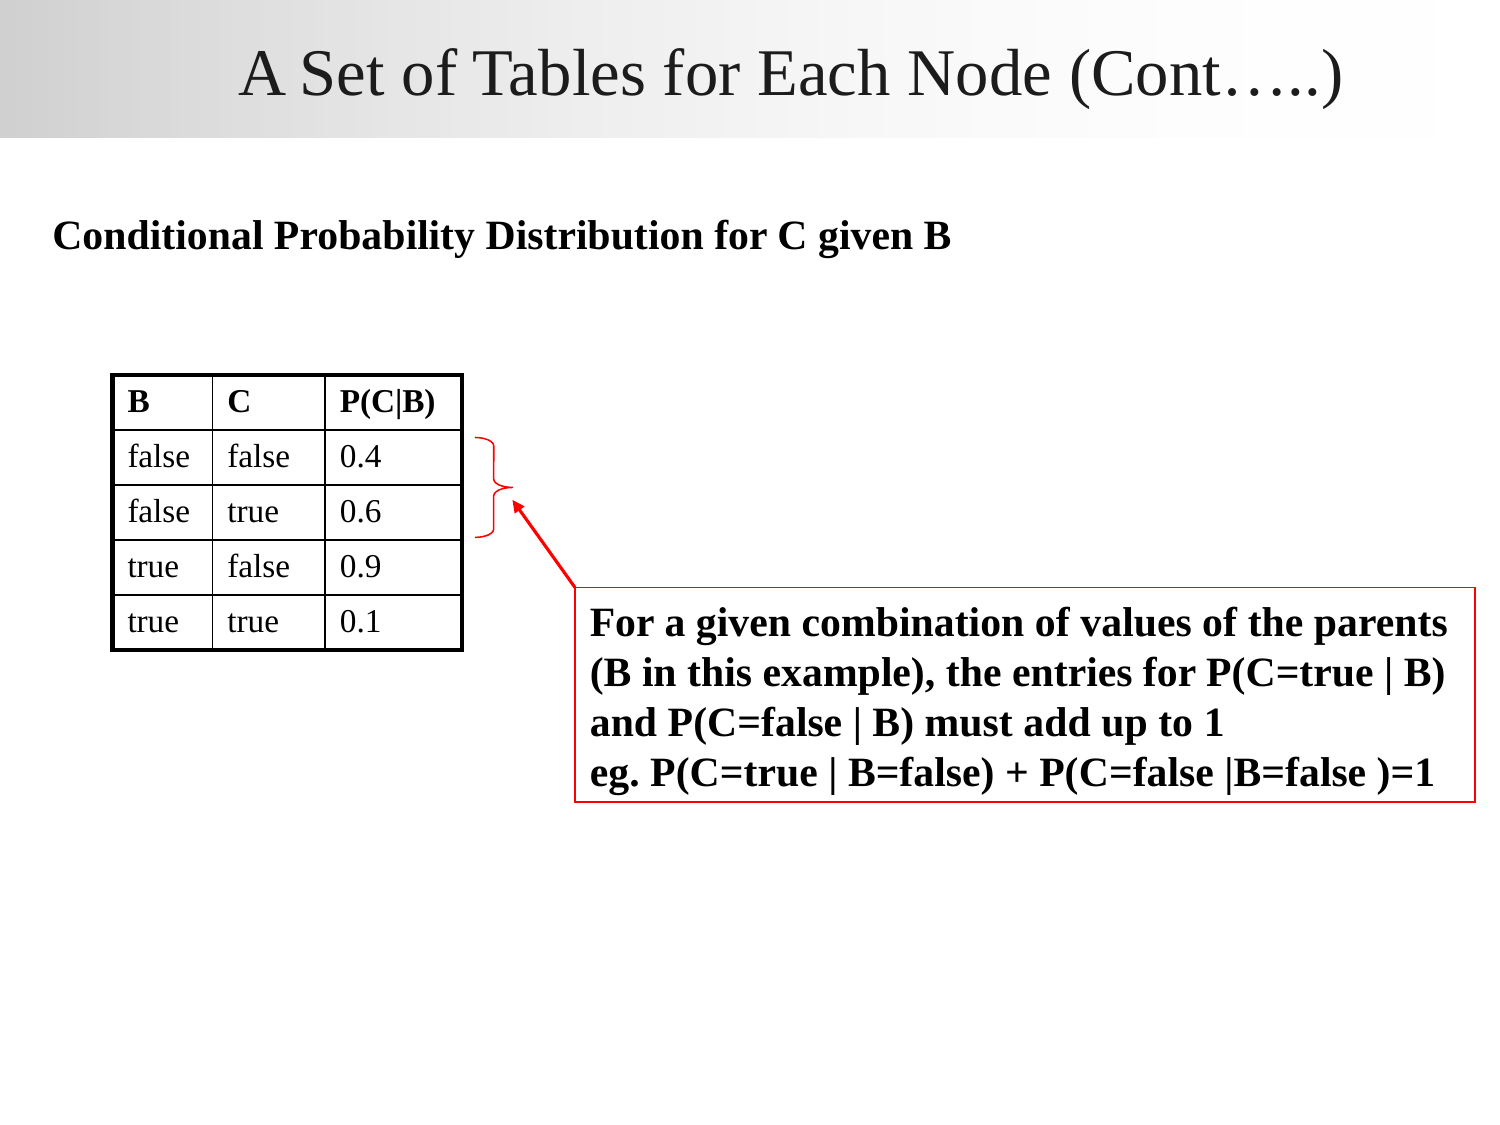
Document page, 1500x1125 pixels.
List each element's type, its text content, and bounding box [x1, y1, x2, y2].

table_cell true [213, 596, 324, 648]
table_cell true [115, 596, 212, 648]
table_cell true [115, 541, 212, 594]
table_cell false [213, 431, 324, 484]
table_cell false [115, 431, 212, 484]
table_cell false [115, 486, 212, 539]
title A Set of Tables for Each Node (Cont…..) [0, 0, 1451, 138]
table_cell 0.1 [326, 596, 460, 648]
text_box [474, 437, 513, 538]
text_box Conditional Probability Distribution for C given B [37, 200, 1063, 265]
table_header P(C|B) [326, 377, 460, 429]
table_header B [115, 377, 212, 429]
table_cell 0.9 [326, 541, 460, 594]
text_box [512, 499, 576, 588]
text_box For a given combination of values of the parents (B in this example), the entries for P(C=true | B) and P(C=false | B) must add up to 1 eg. P(C=true | B=false) + P(C=false |B=false )=1 [574, 587, 1475, 803]
table_cell true [213, 486, 324, 539]
table_cell 0.6 [326, 486, 460, 539]
table_cell false [213, 541, 324, 594]
table_header C [213, 377, 324, 429]
table_cell 0.4 [326, 431, 460, 484]
